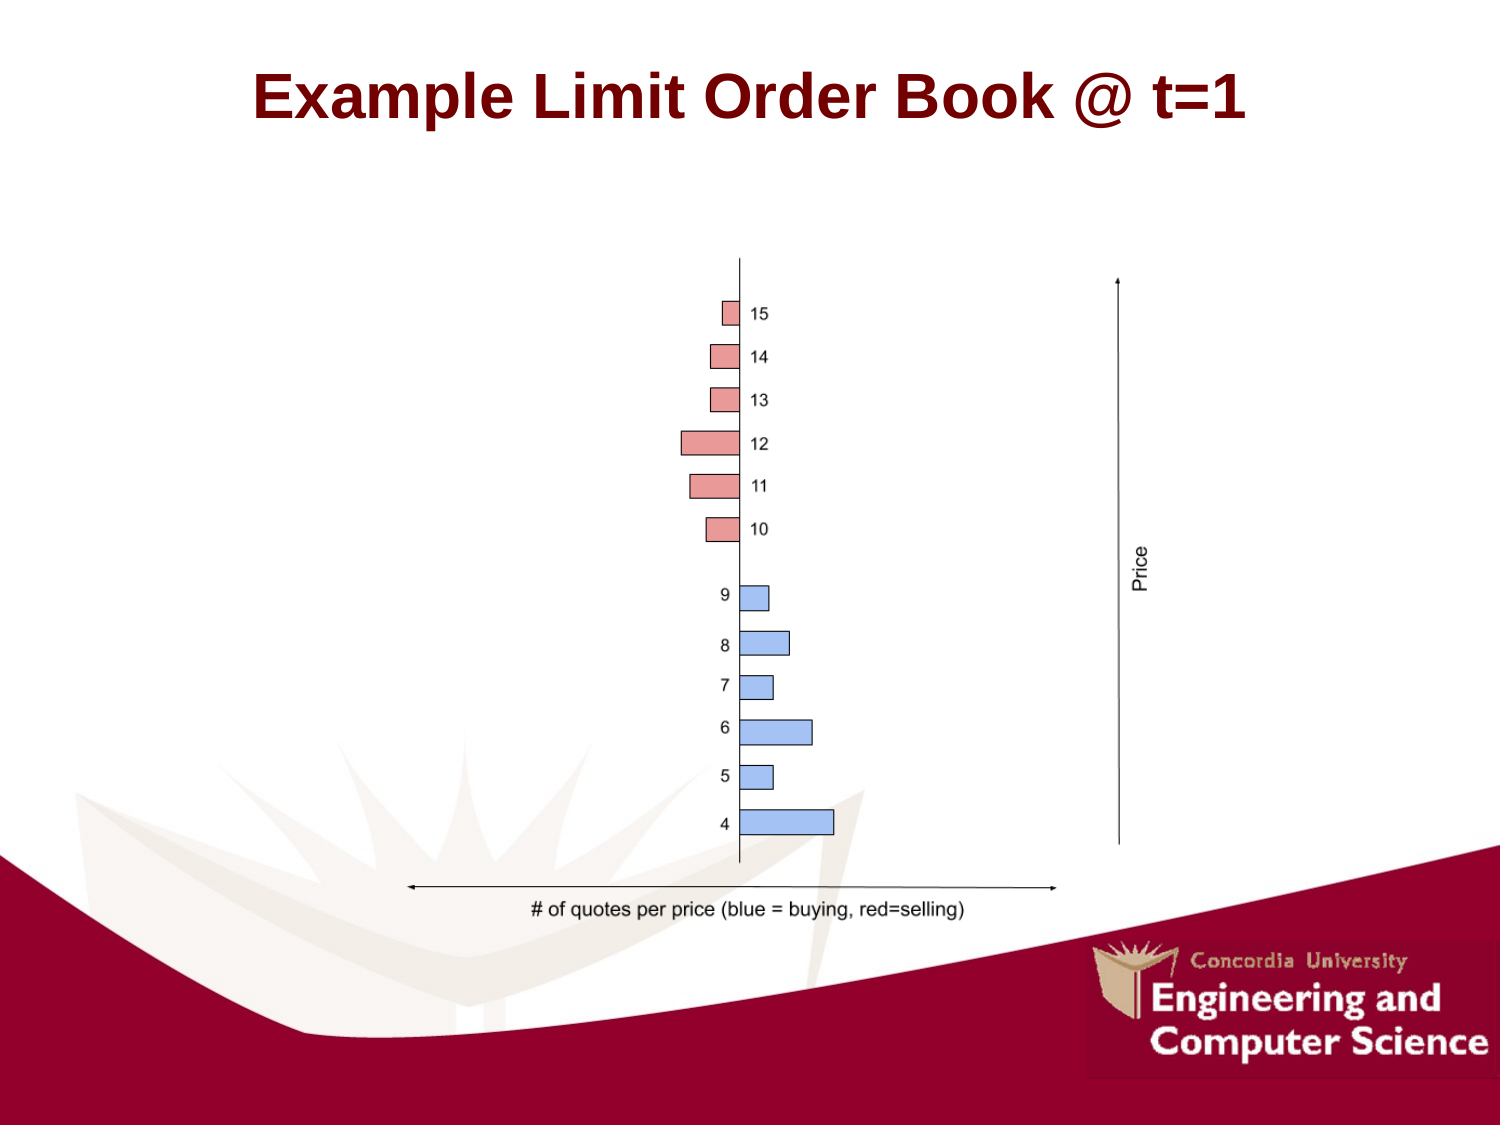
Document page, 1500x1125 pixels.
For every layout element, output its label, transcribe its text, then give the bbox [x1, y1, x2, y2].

picture [0, 0, 1500, 1125]
title Example Limit Order Book @ t=1 [112, 30, 1388, 156]
